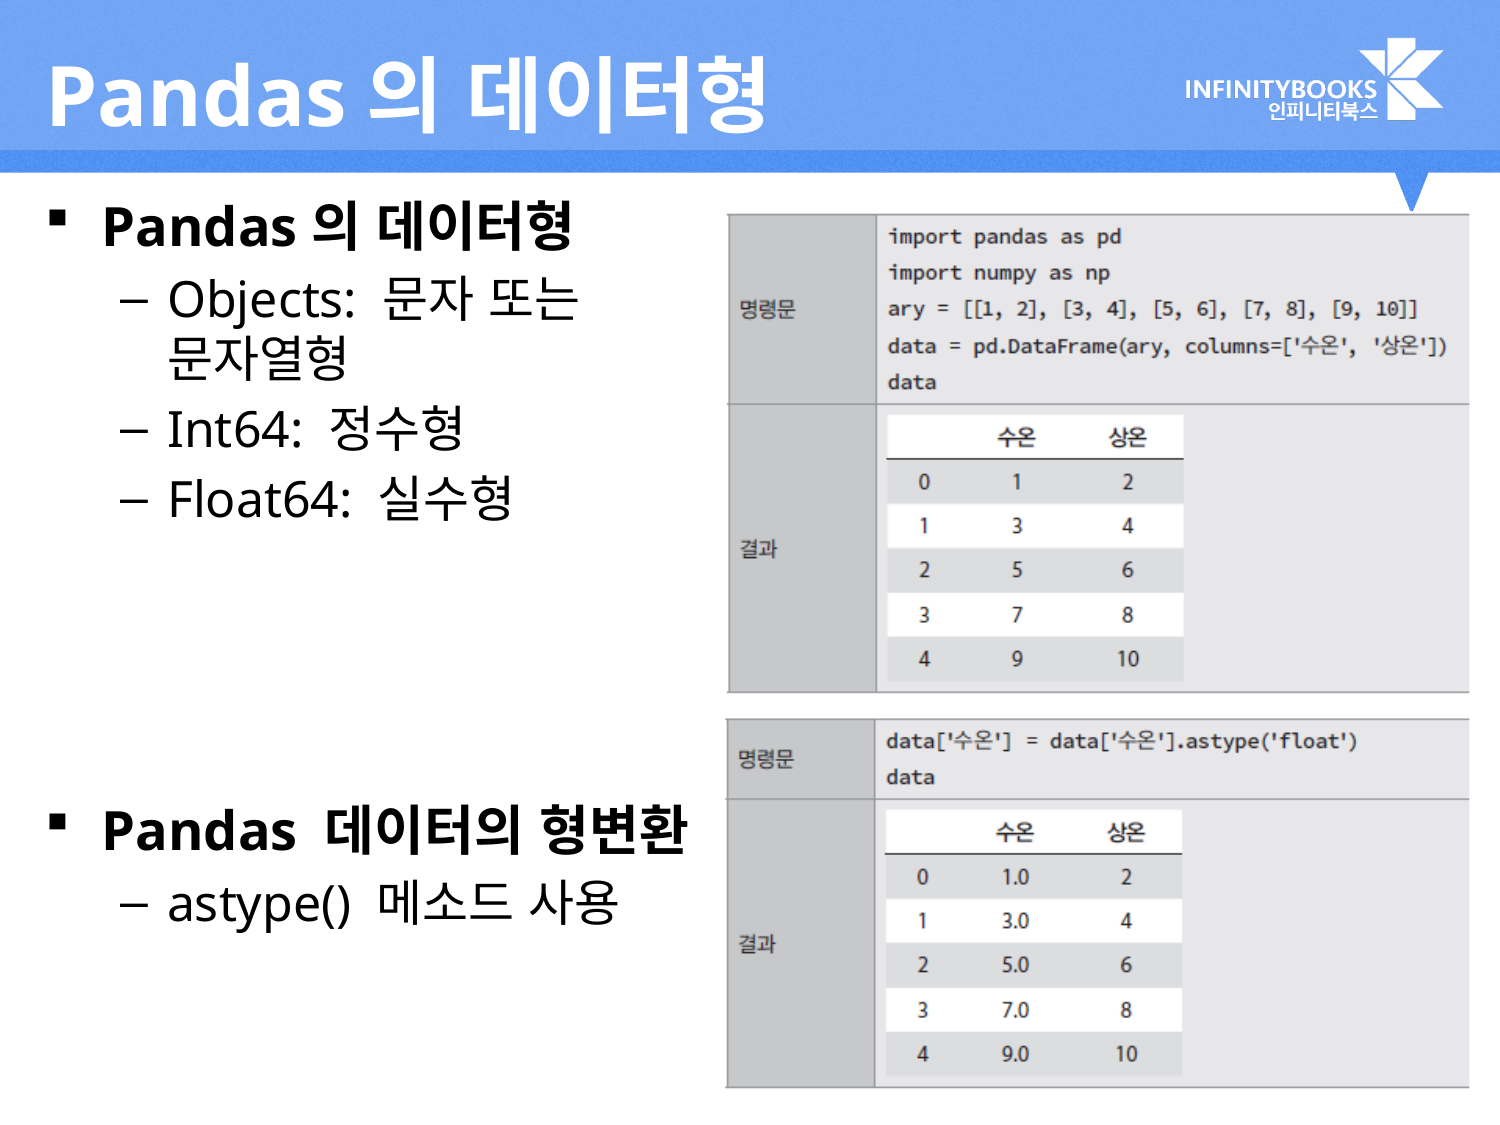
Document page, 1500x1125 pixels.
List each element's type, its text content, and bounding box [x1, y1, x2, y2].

picture [0, 150, 1500, 184]
picture [1182, 33, 1446, 126]
title Pandas의 데이터형 [30, 35, 1325, 150]
picture [724, 211, 1470, 698]
list Pandas의 데이터형 Objects: 문자 또는 문자열형 Int64: 정수형 Float64: 실수형 Pandas 데이터의 형변환 astype() 메소드 사용 [30, 184, 1472, 1075]
picture [724, 714, 1470, 1090]
